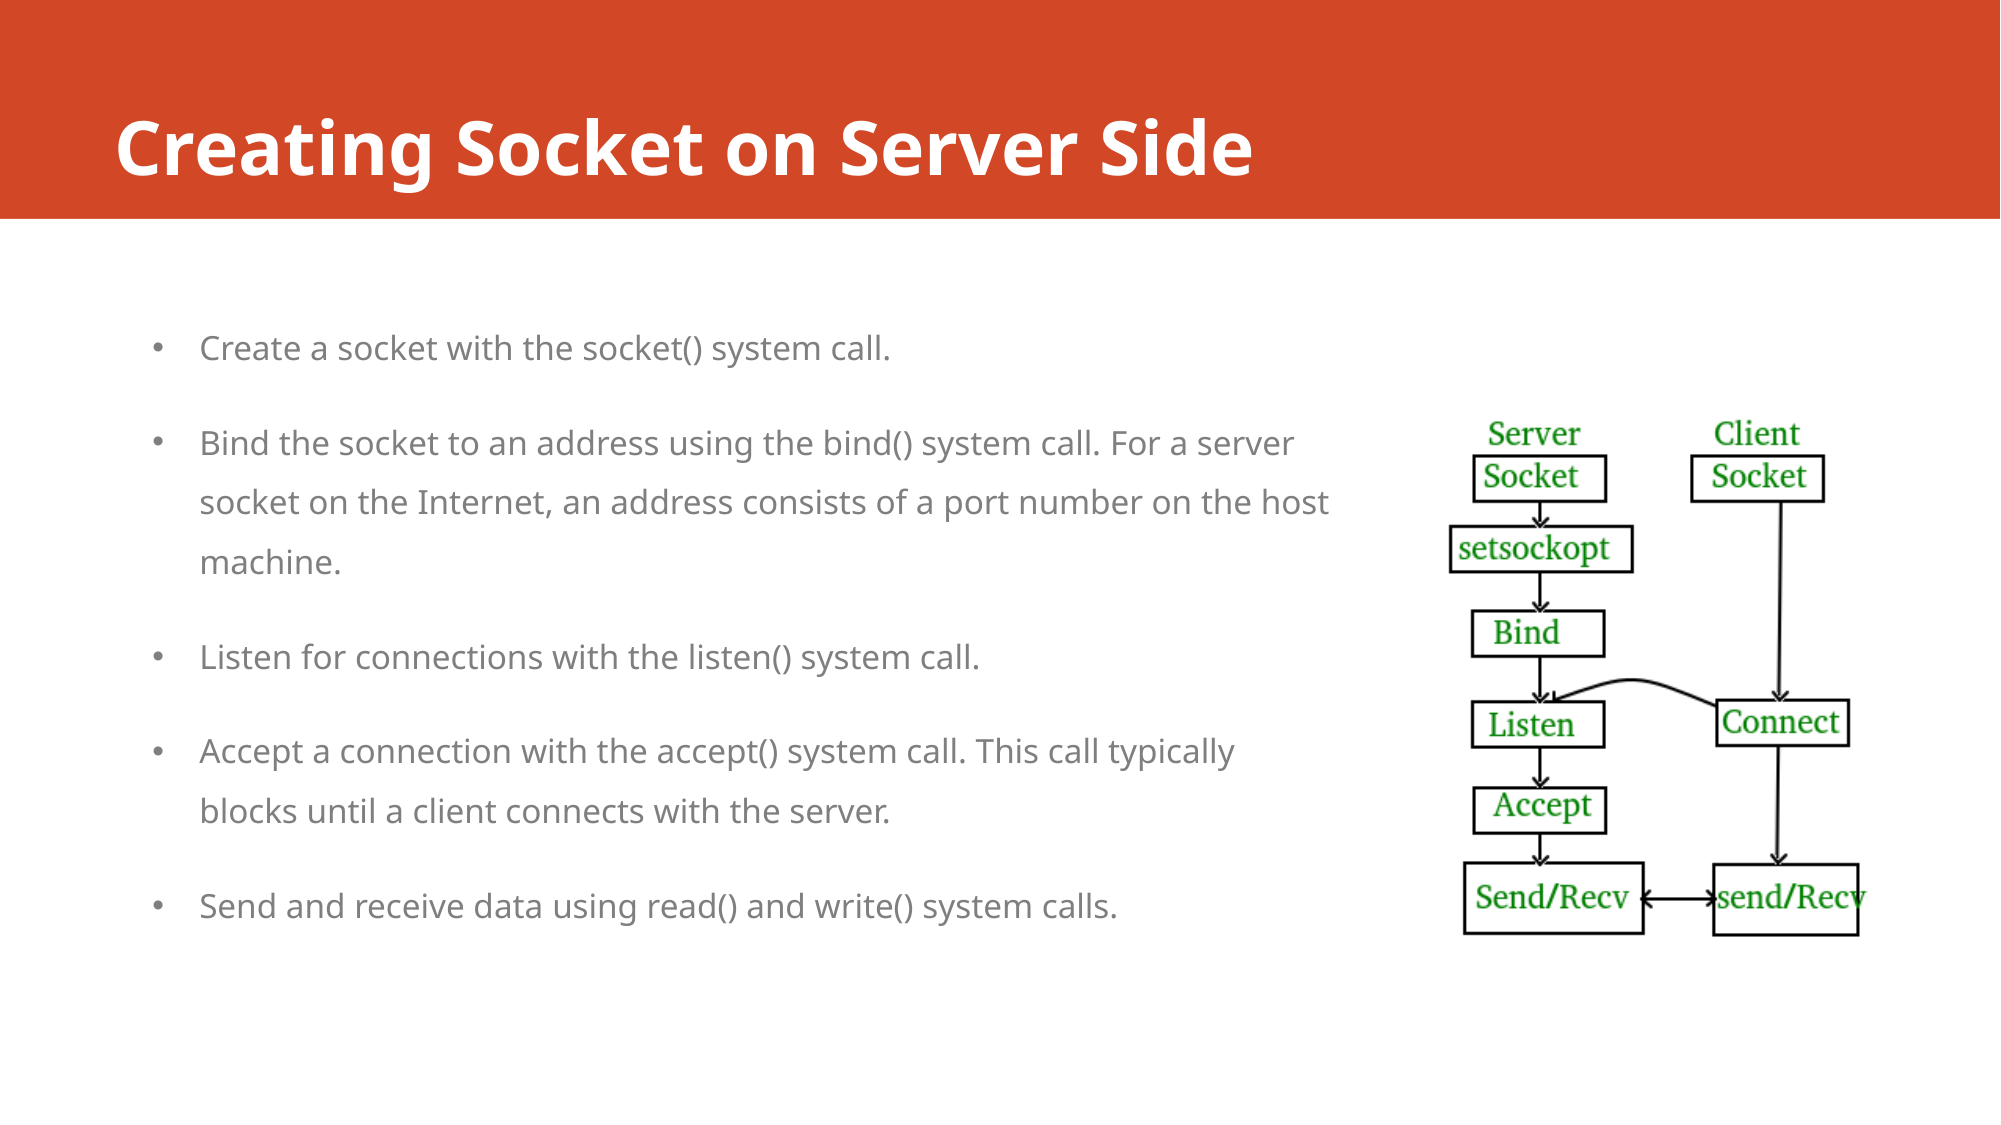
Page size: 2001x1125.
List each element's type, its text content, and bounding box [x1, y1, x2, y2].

picture [1407, 414, 1924, 1001]
list Create a socket with the socket() system call. Bind the socket to an address using the bind() system call. For a server socket on the Internet, an address consists of a port number on the host machine. Listen for connections with the listen() system call. Accept a connection with the accept() system call. This call typically blocks until a client connects with the server. Send and receive data using read() and write() system calls. [137, 299, 1356, 1014]
title Creating Socket on Server Side [99, 0, 1863, 199]
